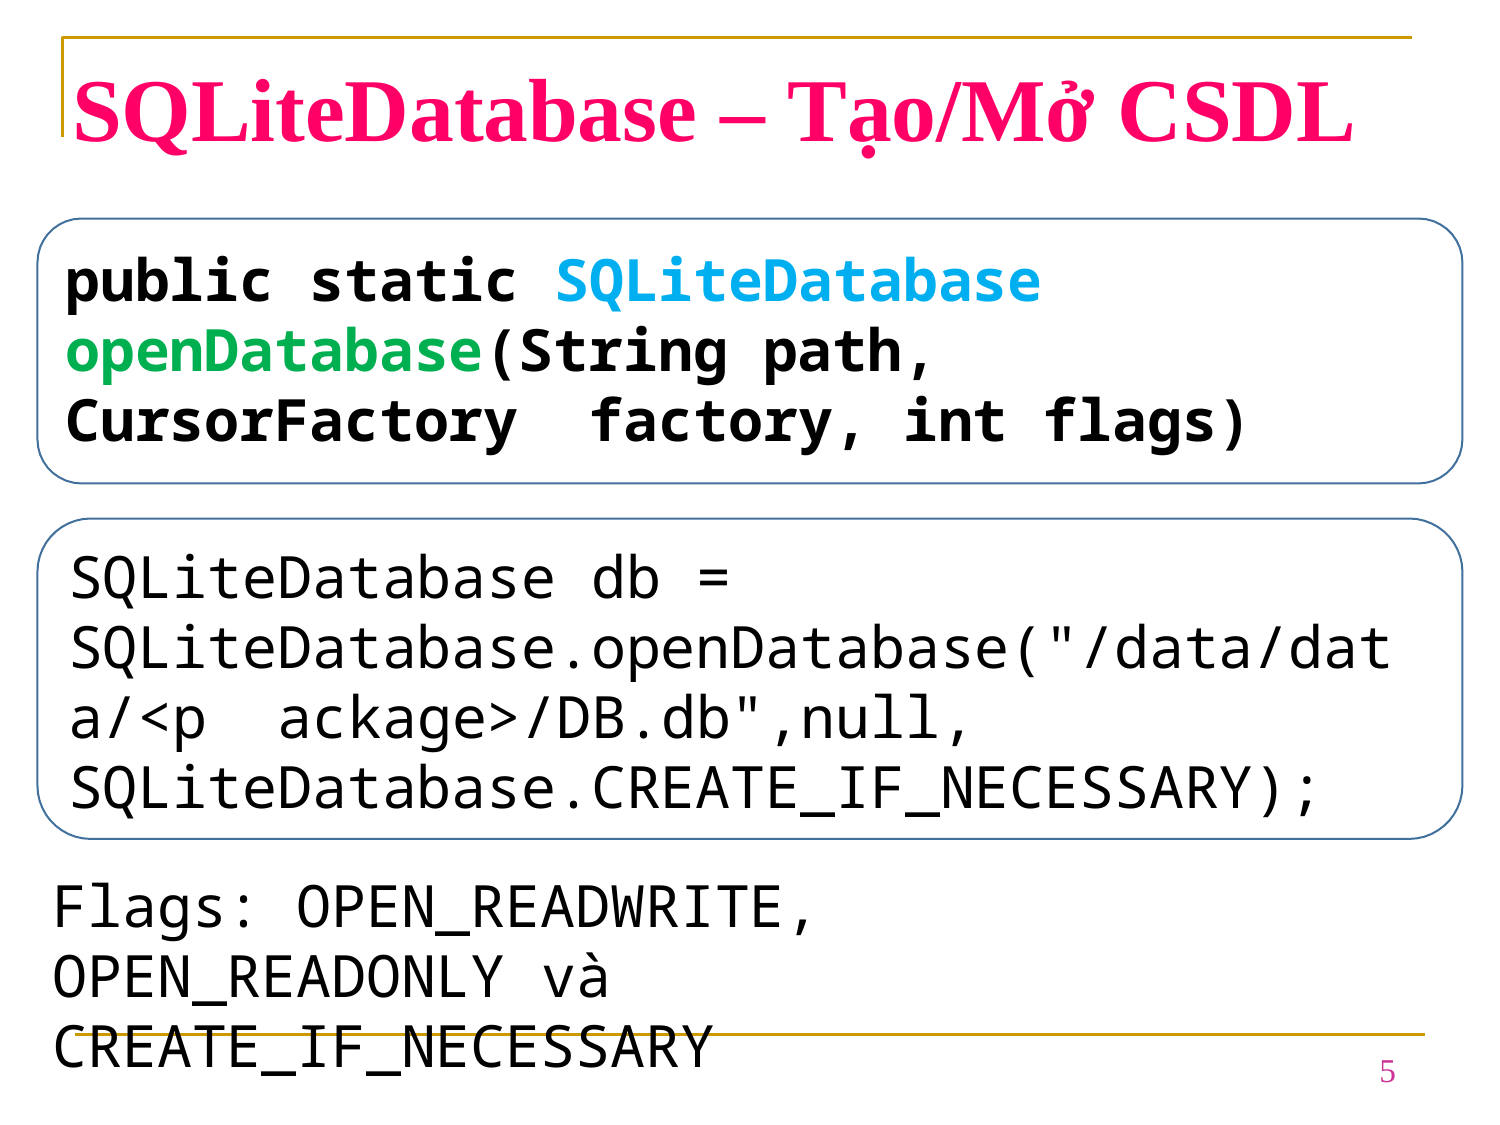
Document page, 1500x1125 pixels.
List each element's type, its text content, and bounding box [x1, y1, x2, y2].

slide_number 5 [1373, 1063, 1417, 1125]
title SQLiteDatabase – Tạo/Mở CSDL [70, 49, 1416, 219]
text_box [37, 537, 50, 820]
text_box [37, 218, 1463, 484]
text_box public static SQLiteDatabase openDatabase(String path, CursorFactory factory, int flags) SQLiteDatabase db = SQLiteDatabase.openDatabase("/data/data/<p ackage>/DB.db",null, SQLiteDatabase.CREATE_IF_NECESSARY); Flags: OPEN_READWRITE, OPEN_READONLY và CREATE_IF_NECESSARY [50, 240, 1416, 1079]
text_box [1416, 518, 1463, 839]
